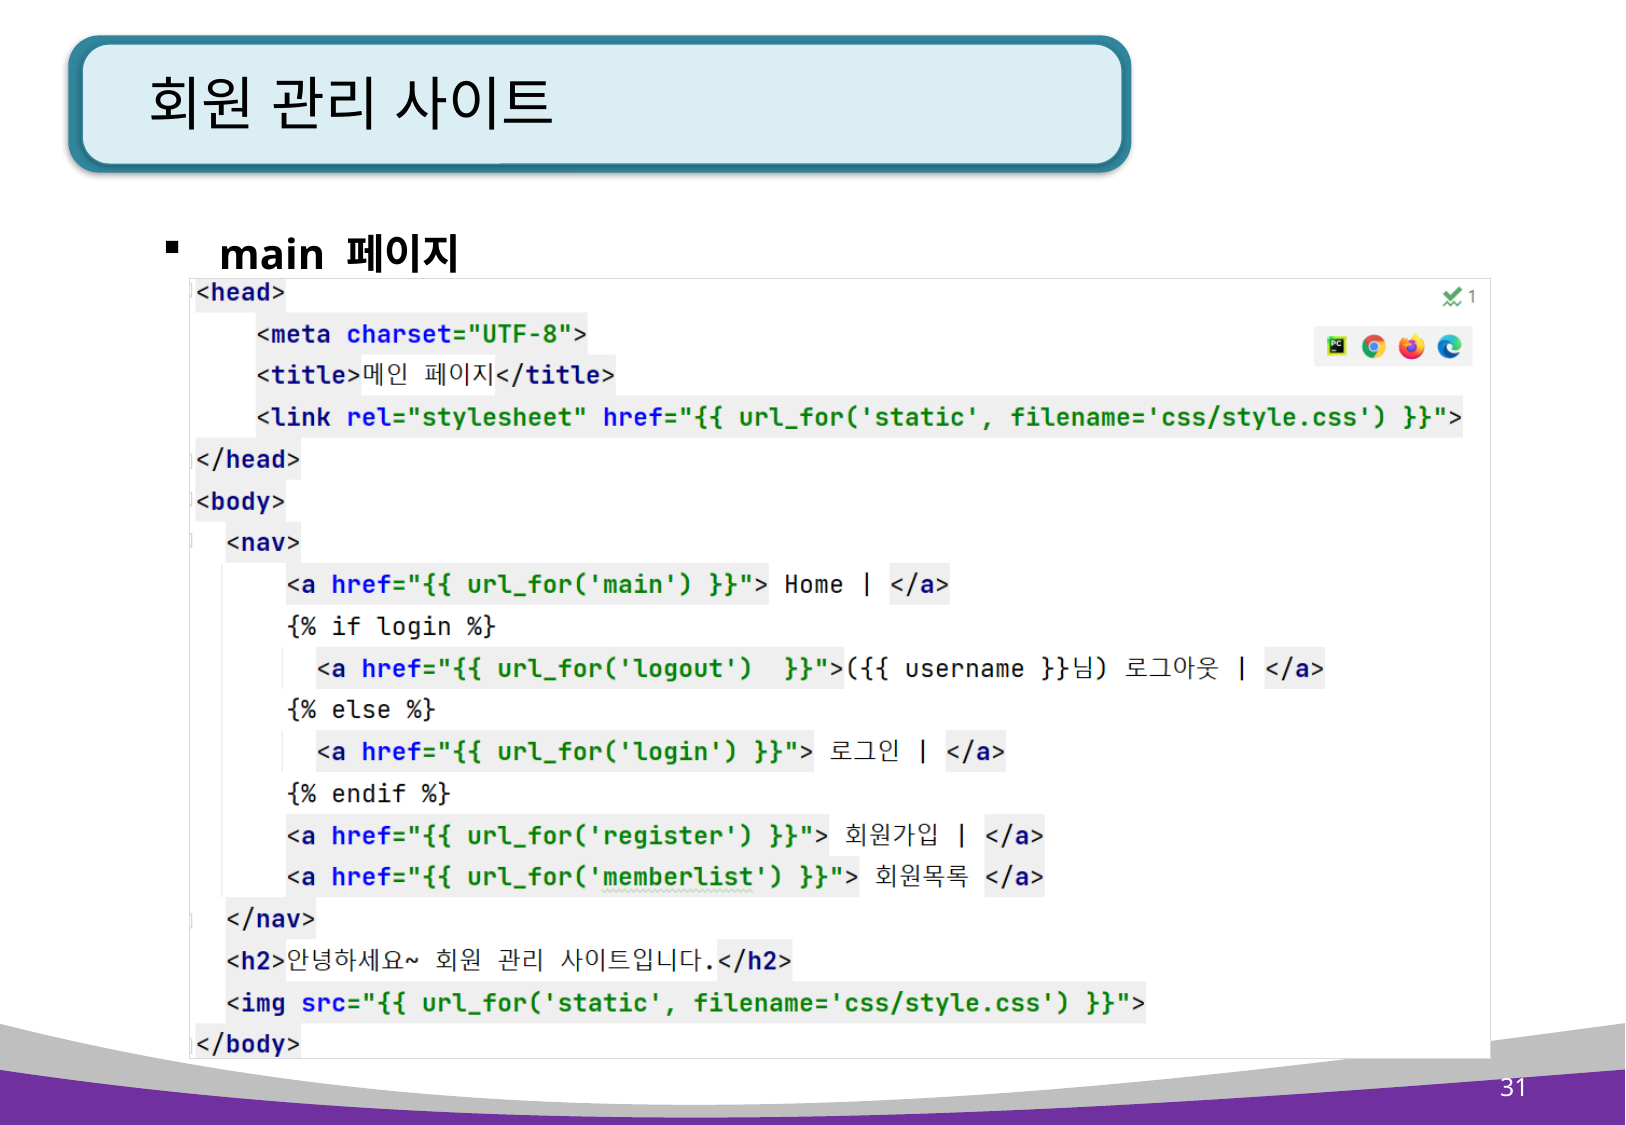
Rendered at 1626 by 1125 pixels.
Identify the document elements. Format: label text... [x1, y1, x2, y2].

picture [189, 278, 1491, 1059]
slide_number 31 [1452, 1058, 1544, 1119]
text_box main 페이지 [146, 193, 767, 287]
title 회원 관리 사이트 [103, 32, 1121, 173]
